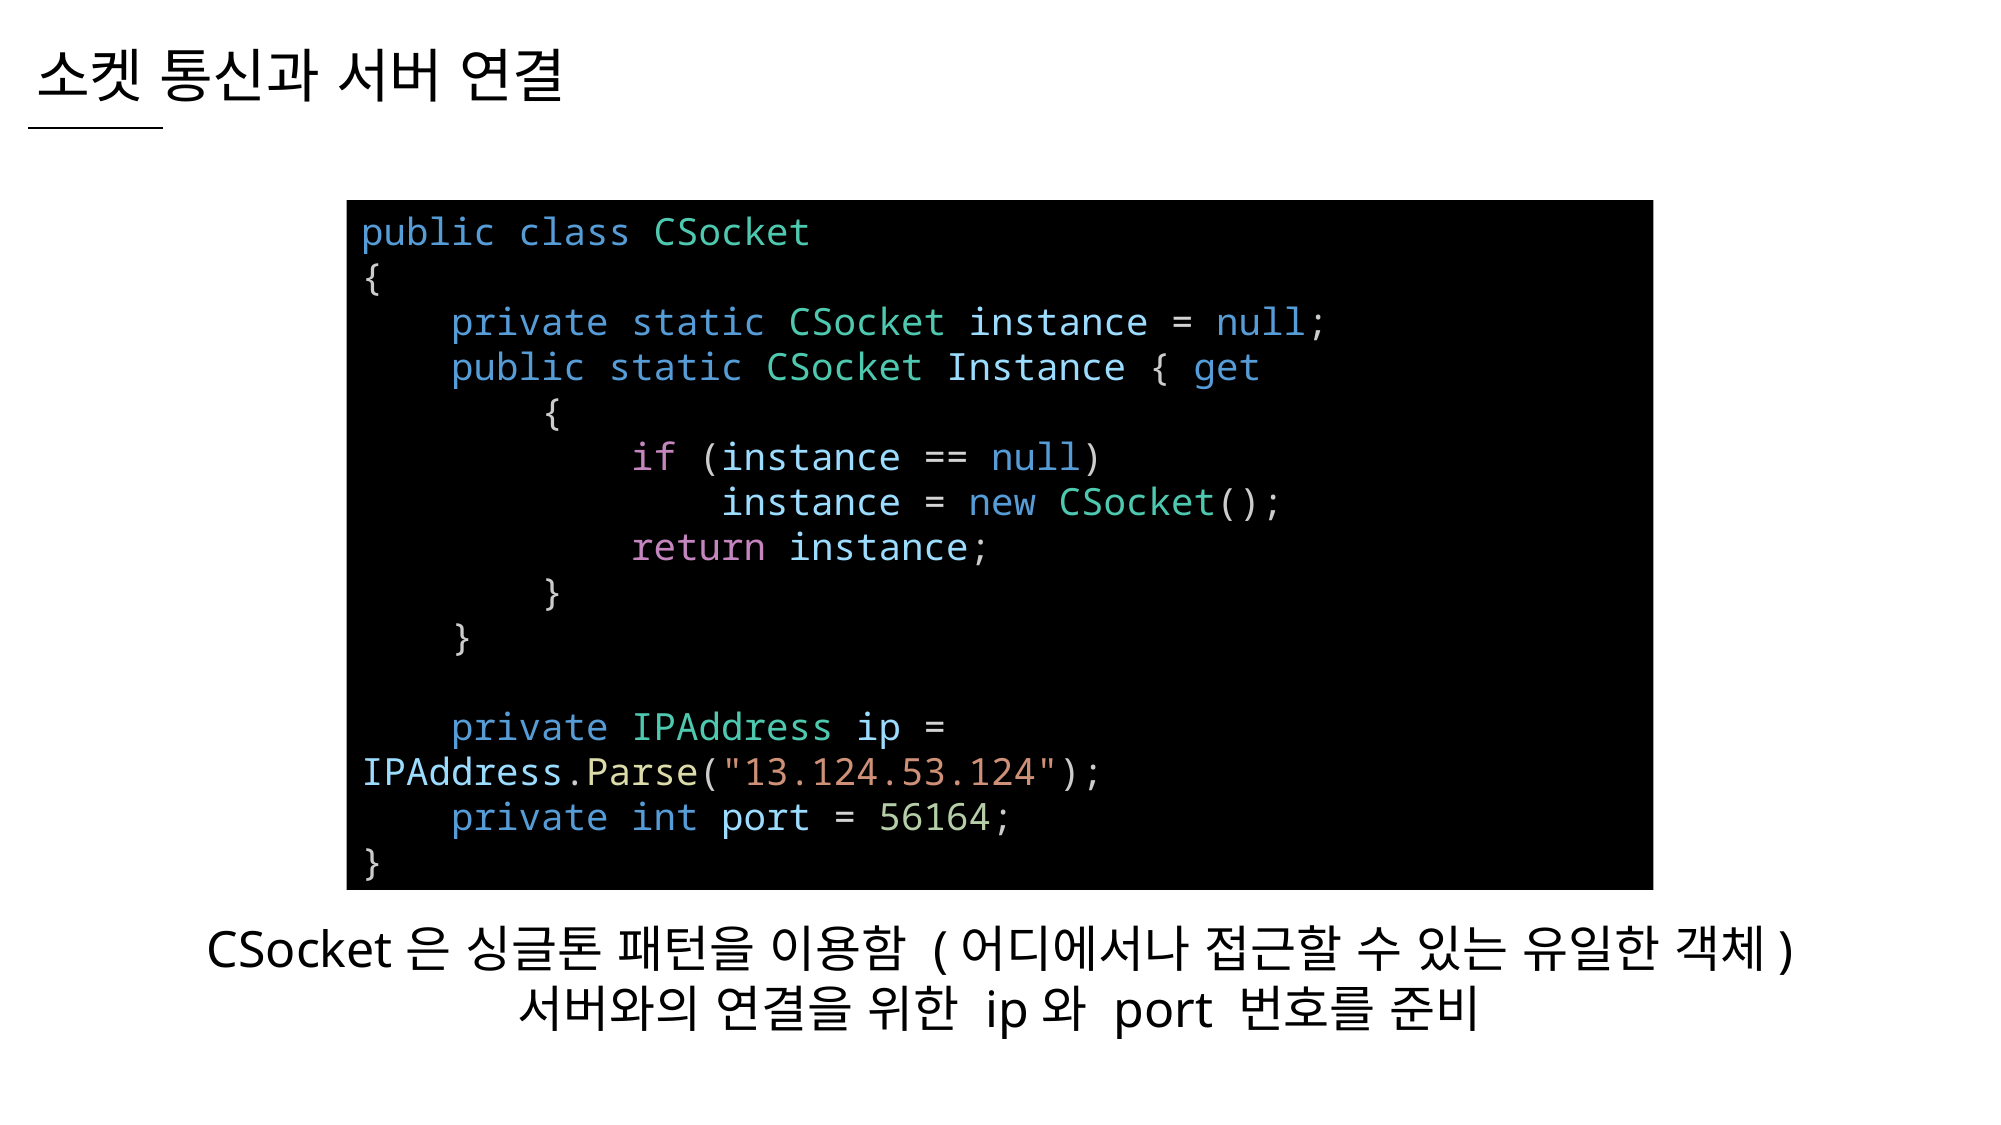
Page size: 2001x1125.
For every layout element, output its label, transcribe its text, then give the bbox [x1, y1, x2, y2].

text_box public class CSocket { private static CSocket instance = null; public static CSocket Instance { get { if (instance == null) instance = new CSocket(); return instance; } } private IPAddress ip = IPAddress.Parse("13.124.53.124"); private int port = 56164; } [346, 200, 1654, 890]
text_box 소켓 통신과 서버 연결 [21, 31, 581, 117]
text_box CSocket은 싱글톤 패턴을 이용함 (어디에서나 접근할 수 있는 유일한 객체) 서버와의 연결을 위한 ip와 port 번호를 준비 [192, 910, 1808, 1045]
